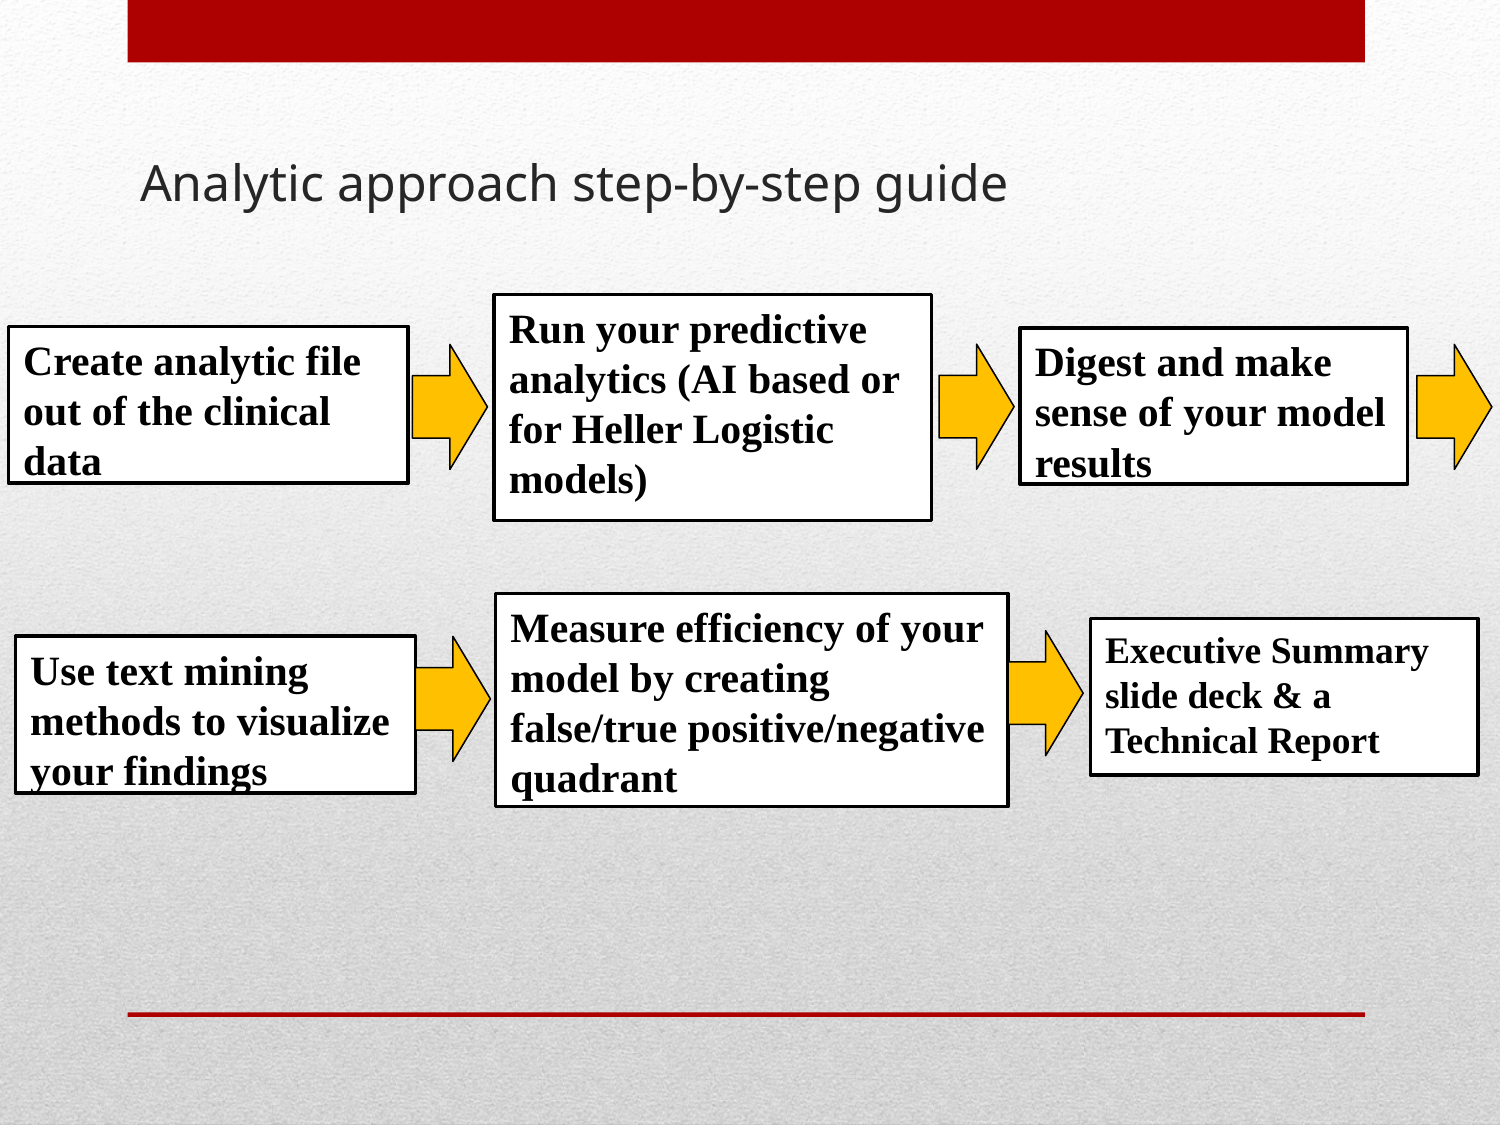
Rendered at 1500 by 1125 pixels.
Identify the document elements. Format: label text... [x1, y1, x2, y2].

text_box Measure efficiency of your model by creating false/true positive/negative quadrant [494, 592, 1010, 808]
text_box [412, 344, 488, 470]
title Analytic approach step-by-step guide [125, 86, 1418, 219]
text_box Run your predictive analytics (AI based or for Heller Logistic models) [492, 293, 933, 522]
text_box Executive Summary slide deck & a Technical Report [1089, 617, 1480, 777]
text_box [939, 344, 1015, 470]
text_box Use text mining methods to visualize your findings [14, 634, 417, 795]
text_box Digest and make sense of your model results [1018, 326, 1409, 486]
text_box [1416, 344, 1492, 470]
text_box Create analytic file out of the clinical data [7, 325, 410, 485]
text_box [415, 636, 491, 762]
text_box [1008, 630, 1084, 756]
